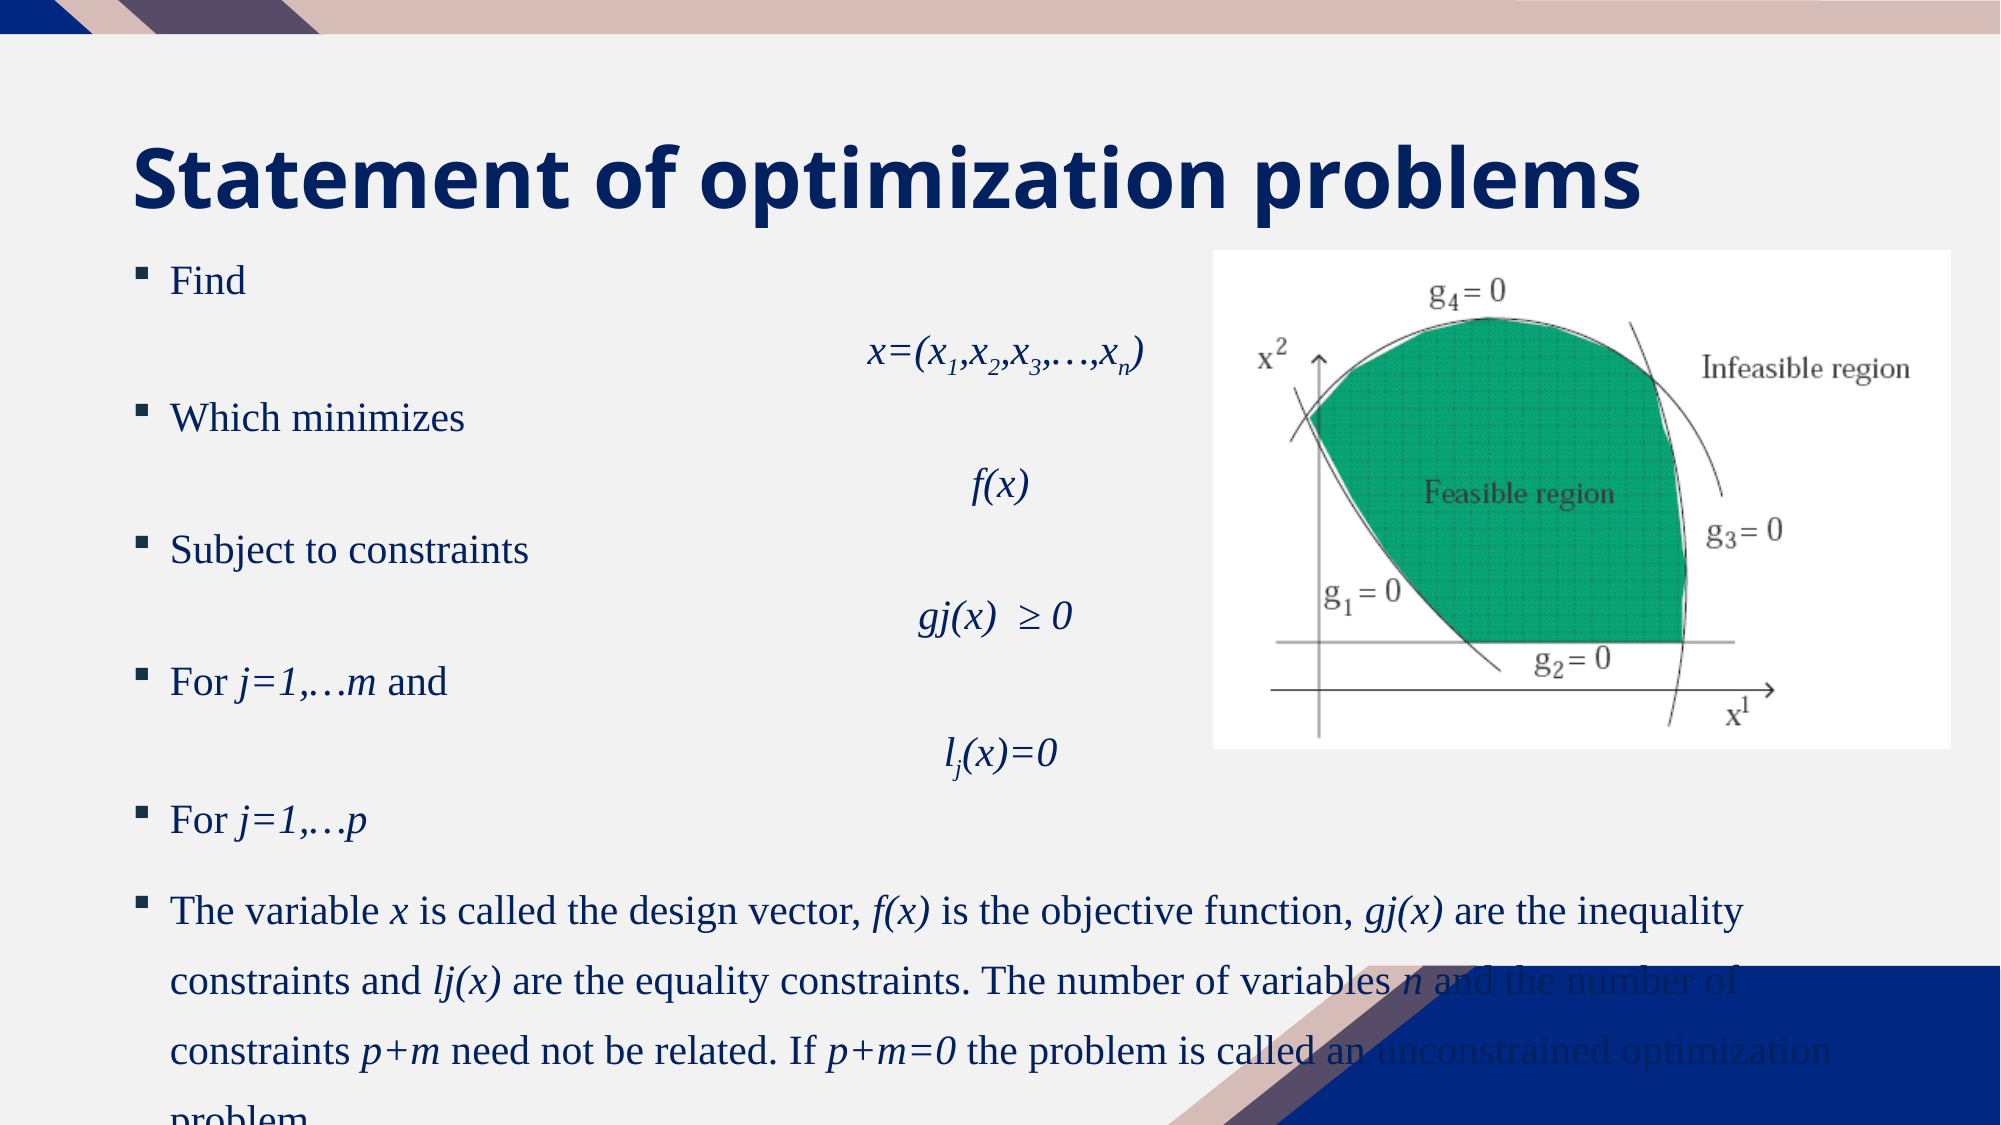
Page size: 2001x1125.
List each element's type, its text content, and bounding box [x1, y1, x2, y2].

list Find x=(x1,x2,x3,…,xn) Which minimizes f(x) Subject to constraints gj(x) ≥ 0 For j=1,…m and lj(x)=0 For j=1,…p The variable x is called the design vector, f(x) is the objective function, gj(x) are the inequality constraints and lj(x) are the equality constraints. The number of variables n and the number of constraints p+m need not be related. If p+m=0 the problem is called an unconstrained optimization problem [117, 250, 1885, 1125]
title Statement of optimization problems [117, 73, 1885, 250]
picture [1213, 250, 1951, 749]
